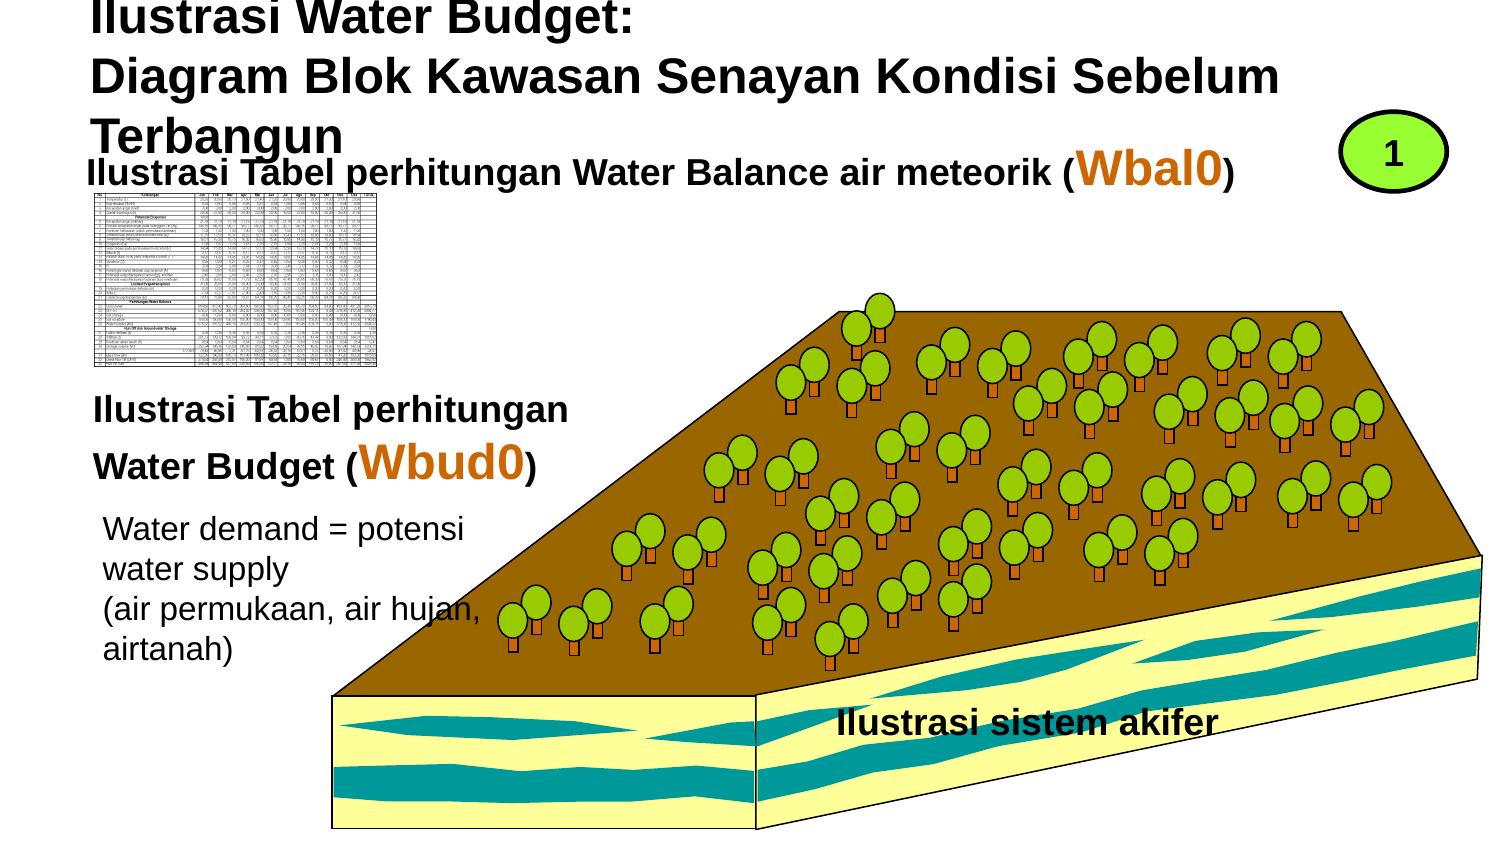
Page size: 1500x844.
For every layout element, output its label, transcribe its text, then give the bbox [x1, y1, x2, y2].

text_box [999, 529, 1030, 580]
text_box Water demand = potensi water supply (air permukaan, air hujan, airtanah)‏ [87, 499, 506, 631]
text_box Ilustrasi Tabel perhitungan Water Balance air meteorik (Wbal0)‏ [71, 127, 1255, 185]
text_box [1021, 448, 1052, 499]
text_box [916, 344, 947, 395]
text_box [639, 603, 671, 654]
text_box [747, 549, 778, 600]
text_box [635, 513, 666, 564]
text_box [1144, 535, 1175, 586]
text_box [1202, 479, 1233, 530]
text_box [558, 605, 589, 656]
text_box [1269, 403, 1300, 453]
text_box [1330, 406, 1361, 457]
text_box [875, 429, 906, 479]
text_box [333, 763, 755, 804]
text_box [938, 581, 969, 632]
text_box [1353, 389, 1384, 439]
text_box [775, 364, 806, 415]
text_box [1267, 338, 1299, 389]
text_box [757, 736, 1060, 802]
text_box [755, 555, 1483, 830]
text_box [877, 577, 908, 628]
text_box [897, 639, 1145, 690]
text_box [1132, 629, 1325, 664]
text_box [799, 346, 830, 397]
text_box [814, 621, 845, 671]
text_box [1097, 371, 1128, 422]
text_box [1225, 461, 1256, 512]
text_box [1107, 514, 1138, 565]
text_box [1292, 385, 1324, 436]
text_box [1058, 470, 1089, 520]
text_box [1206, 335, 1238, 385]
text_box [1144, 621, 1479, 701]
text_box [960, 414, 991, 465]
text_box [672, 534, 703, 585]
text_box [696, 516, 727, 567]
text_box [1082, 452, 1113, 503]
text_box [1238, 379, 1269, 430]
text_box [521, 584, 552, 635]
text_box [1300, 460, 1331, 511]
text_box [828, 478, 859, 528]
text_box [871, 351, 891, 401]
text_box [611, 530, 642, 581]
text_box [1277, 478, 1308, 528]
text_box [831, 535, 863, 586]
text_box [838, 603, 869, 654]
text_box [805, 495, 836, 546]
text_box [1269, 568, 1481, 621]
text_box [1164, 458, 1196, 509]
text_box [663, 586, 694, 636]
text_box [866, 499, 897, 550]
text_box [1083, 532, 1114, 582]
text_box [836, 368, 867, 418]
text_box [961, 508, 992, 559]
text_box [841, 310, 872, 361]
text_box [1214, 397, 1245, 448]
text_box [899, 411, 930, 462]
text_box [808, 553, 839, 603]
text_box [1153, 393, 1185, 444]
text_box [1074, 389, 1105, 439]
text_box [1147, 324, 1178, 375]
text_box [1361, 464, 1392, 514]
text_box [752, 604, 783, 655]
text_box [936, 432, 967, 483]
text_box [1013, 385, 1044, 436]
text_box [788, 438, 819, 488]
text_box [938, 526, 969, 576]
text_box [334, 311, 1481, 695]
text_box [757, 709, 821, 747]
text_box Ilustrasi Tabel perhitungan Water Budget (Wbud0)‏ [78, 376, 599, 468]
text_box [771, 532, 802, 582]
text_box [997, 466, 1028, 517]
text_box Ilustrasi Water Budget: Diagram Blok Kawasan Senayan Kondisi Sebelum Terbangun [75, 22, 1430, 125]
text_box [582, 588, 613, 639]
text_box 1 [1340, 111, 1447, 192]
text_box Ilustrasi sistem akifer [821, 690, 1234, 736]
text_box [764, 455, 795, 506]
text_box [332, 695, 755, 829]
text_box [1291, 321, 1322, 371]
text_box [703, 452, 735, 503]
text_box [1022, 512, 1053, 562]
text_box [1177, 376, 1208, 426]
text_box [939, 327, 971, 377]
text_box [644, 721, 756, 747]
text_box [1086, 321, 1117, 370]
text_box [1141, 475, 1172, 526]
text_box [961, 563, 992, 614]
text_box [1036, 368, 1067, 418]
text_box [1124, 342, 1155, 392]
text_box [727, 434, 758, 485]
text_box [900, 560, 931, 610]
picture [94, 192, 377, 367]
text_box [497, 602, 528, 653]
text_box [1338, 481, 1369, 532]
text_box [889, 481, 920, 532]
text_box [977, 348, 1008, 398]
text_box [1167, 518, 1199, 568]
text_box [864, 293, 896, 343]
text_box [775, 587, 806, 637]
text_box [1000, 330, 1031, 381]
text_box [1063, 338, 1094, 388]
text_box [339, 715, 638, 741]
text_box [1230, 317, 1261, 368]
